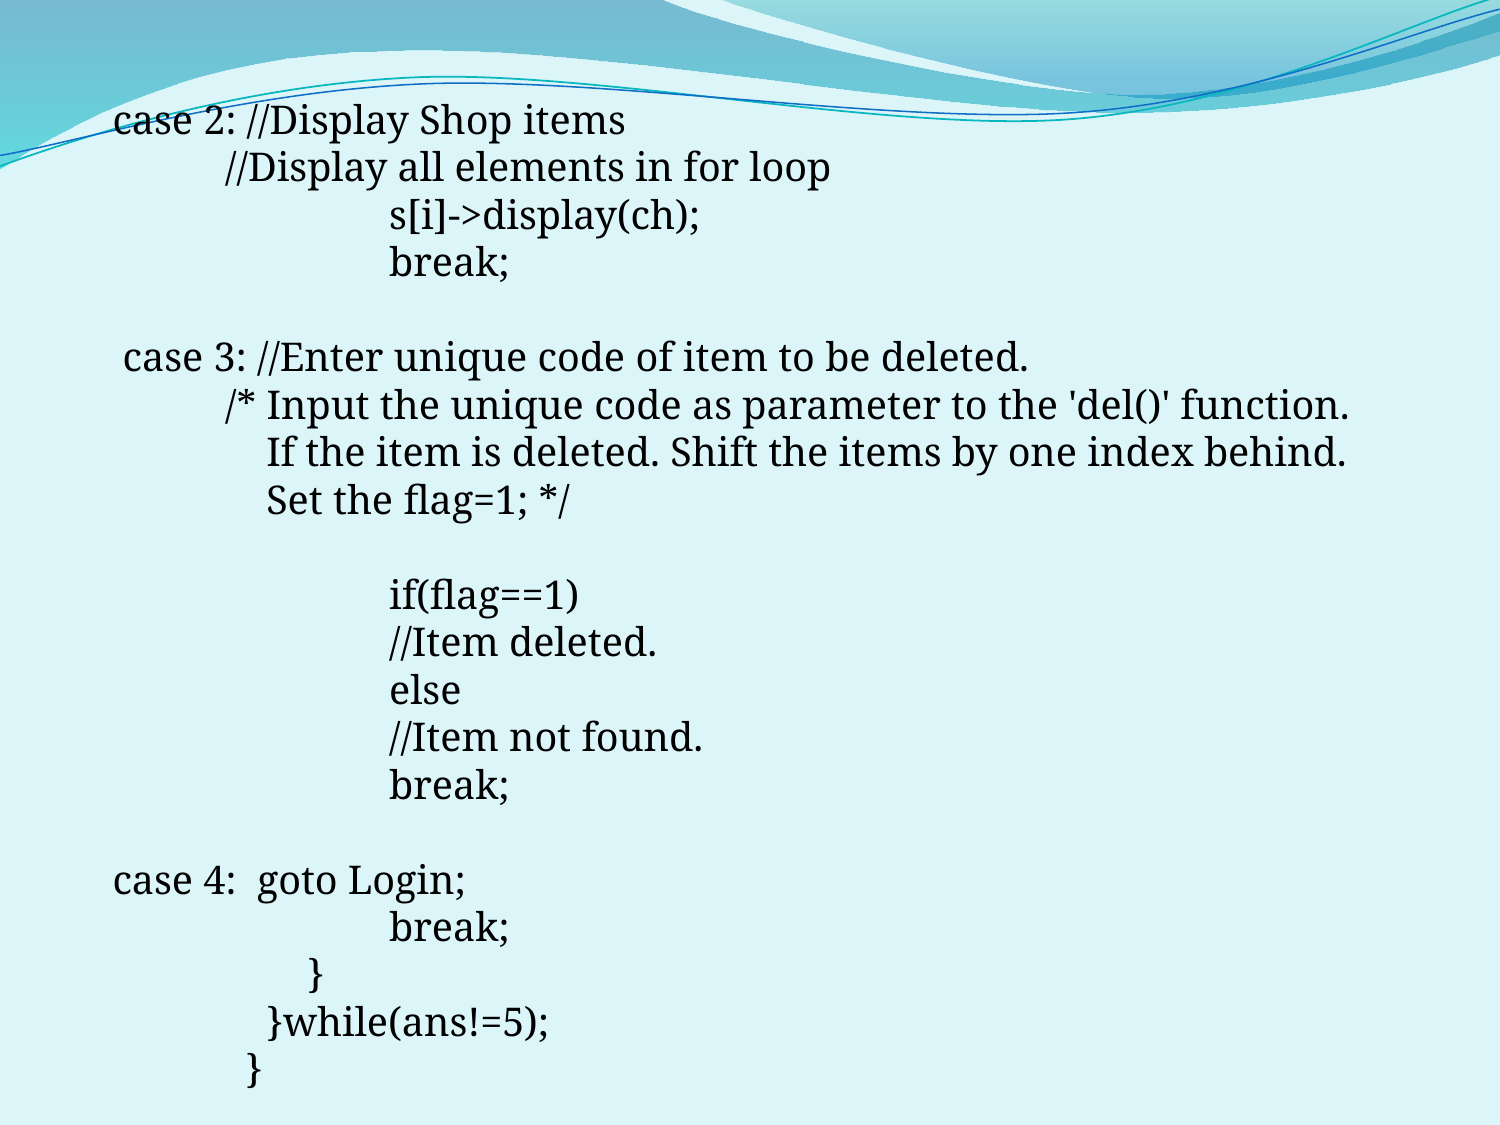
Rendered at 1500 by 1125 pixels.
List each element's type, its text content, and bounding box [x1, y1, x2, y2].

text_box case 2: //Display Shop items //Display all elements in for loop s[i]->display(ch); break; case 3: //Enter unique code of item to be deleted. /* Input the unique code as parameter to the 'del()' function. If the item is deleted. Shift the items by one index behind. Set the flag=1; */ if(flag==1) //Item deleted. else //Item not found. break; case 4: goto Login; break; } }while(ans!=5); } [87, 87, 1425, 1125]
